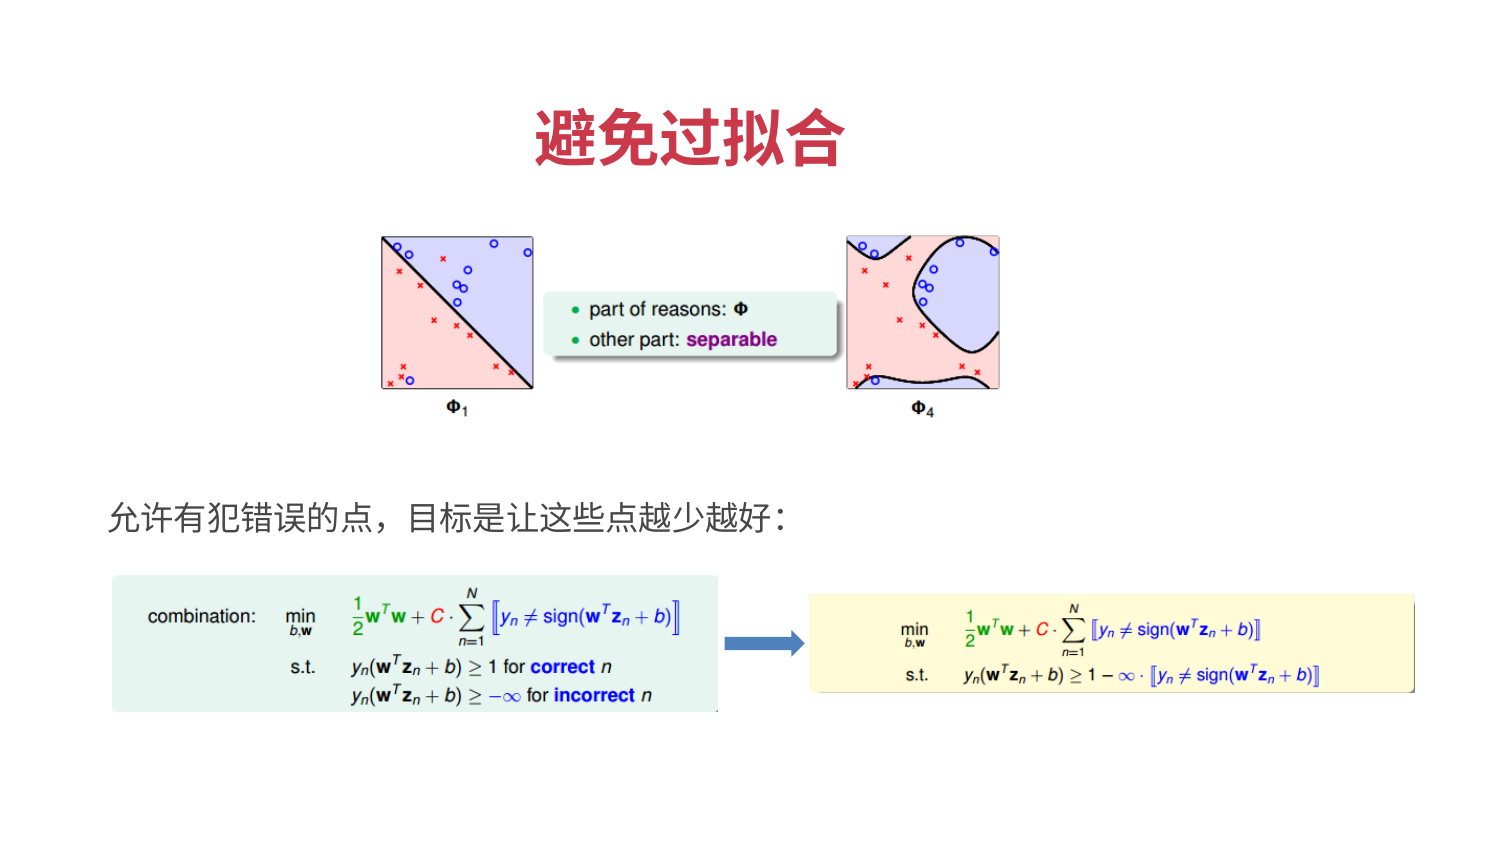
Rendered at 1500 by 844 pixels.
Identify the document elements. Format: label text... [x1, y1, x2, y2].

text_box [724, 630, 805, 657]
text_box 允许有犯错误的点，目标是让这些点越少越好： [17, 490, 892, 545]
picture [112, 575, 718, 712]
picture [809, 594, 1415, 693]
picture [377, 232, 1004, 424]
text_box 避免过拟合 [519, 91, 863, 182]
